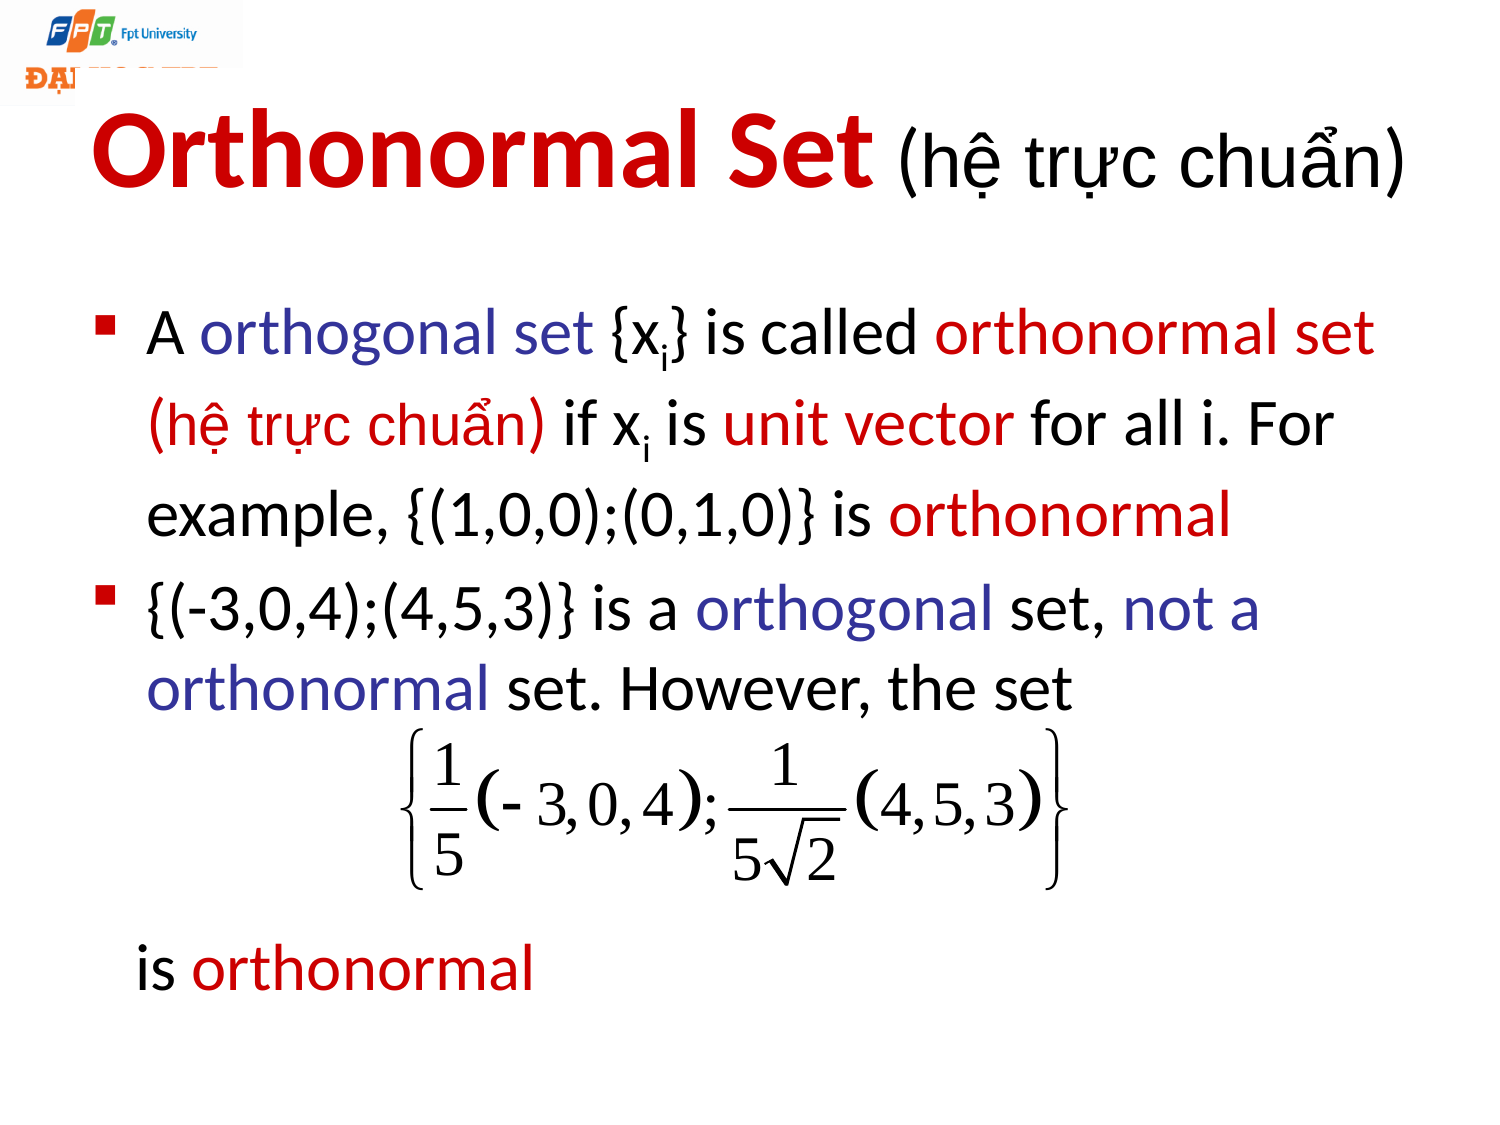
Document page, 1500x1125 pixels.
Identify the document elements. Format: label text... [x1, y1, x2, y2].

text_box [386, 714, 1081, 906]
title Orthonormal Set (hệ trực chuẩn) [75, 67, 1425, 256]
picture [0, 0, 243, 106]
list A orthogonal set {xi} is called orthonormal set (hệ trực chuẩn) if xi is unit vector for all i. For example, {(1,0,0);(0,1,0)} is orthonormal {(-3,0,4);(4,5,3)} is a orthogonal set, not a orthonormal set. However, the set is orthonormal [75, 280, 1425, 1024]
